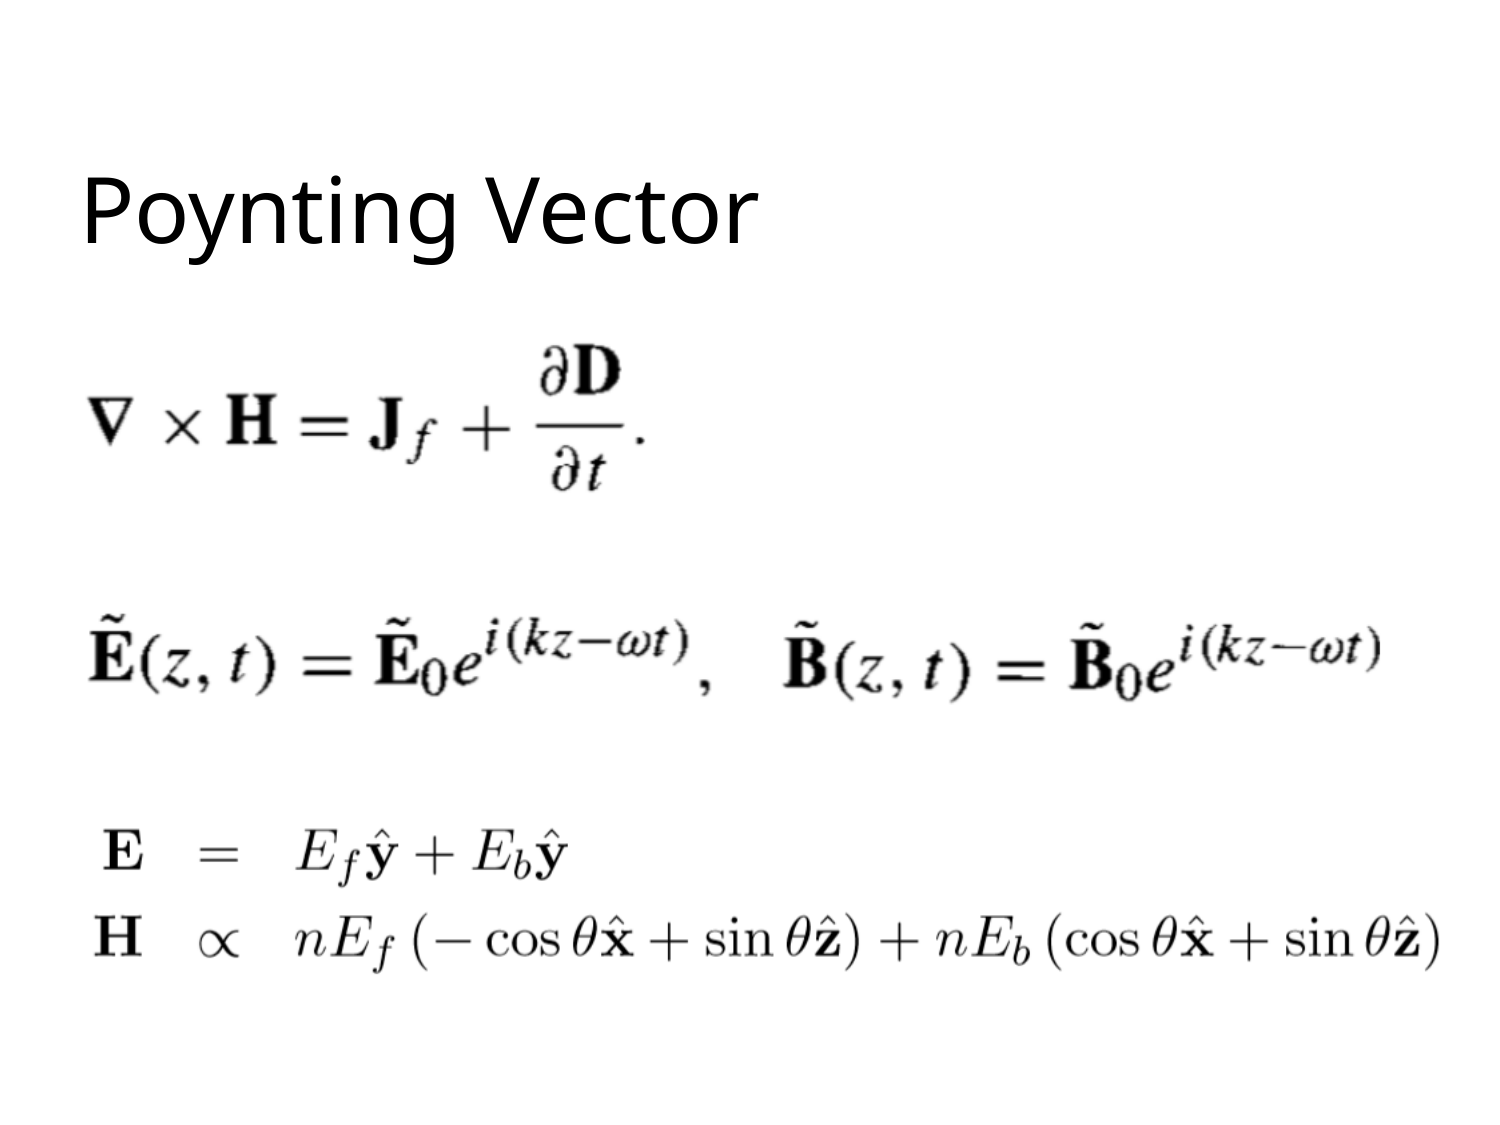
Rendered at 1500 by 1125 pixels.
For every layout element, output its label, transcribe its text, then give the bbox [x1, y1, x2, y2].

picture [64, 331, 674, 503]
title Poynting Vector [64, 113, 1415, 243]
picture [24, 810, 1455, 983]
picture [64, 589, 1381, 716]
text_box [64, 243, 1415, 431]
